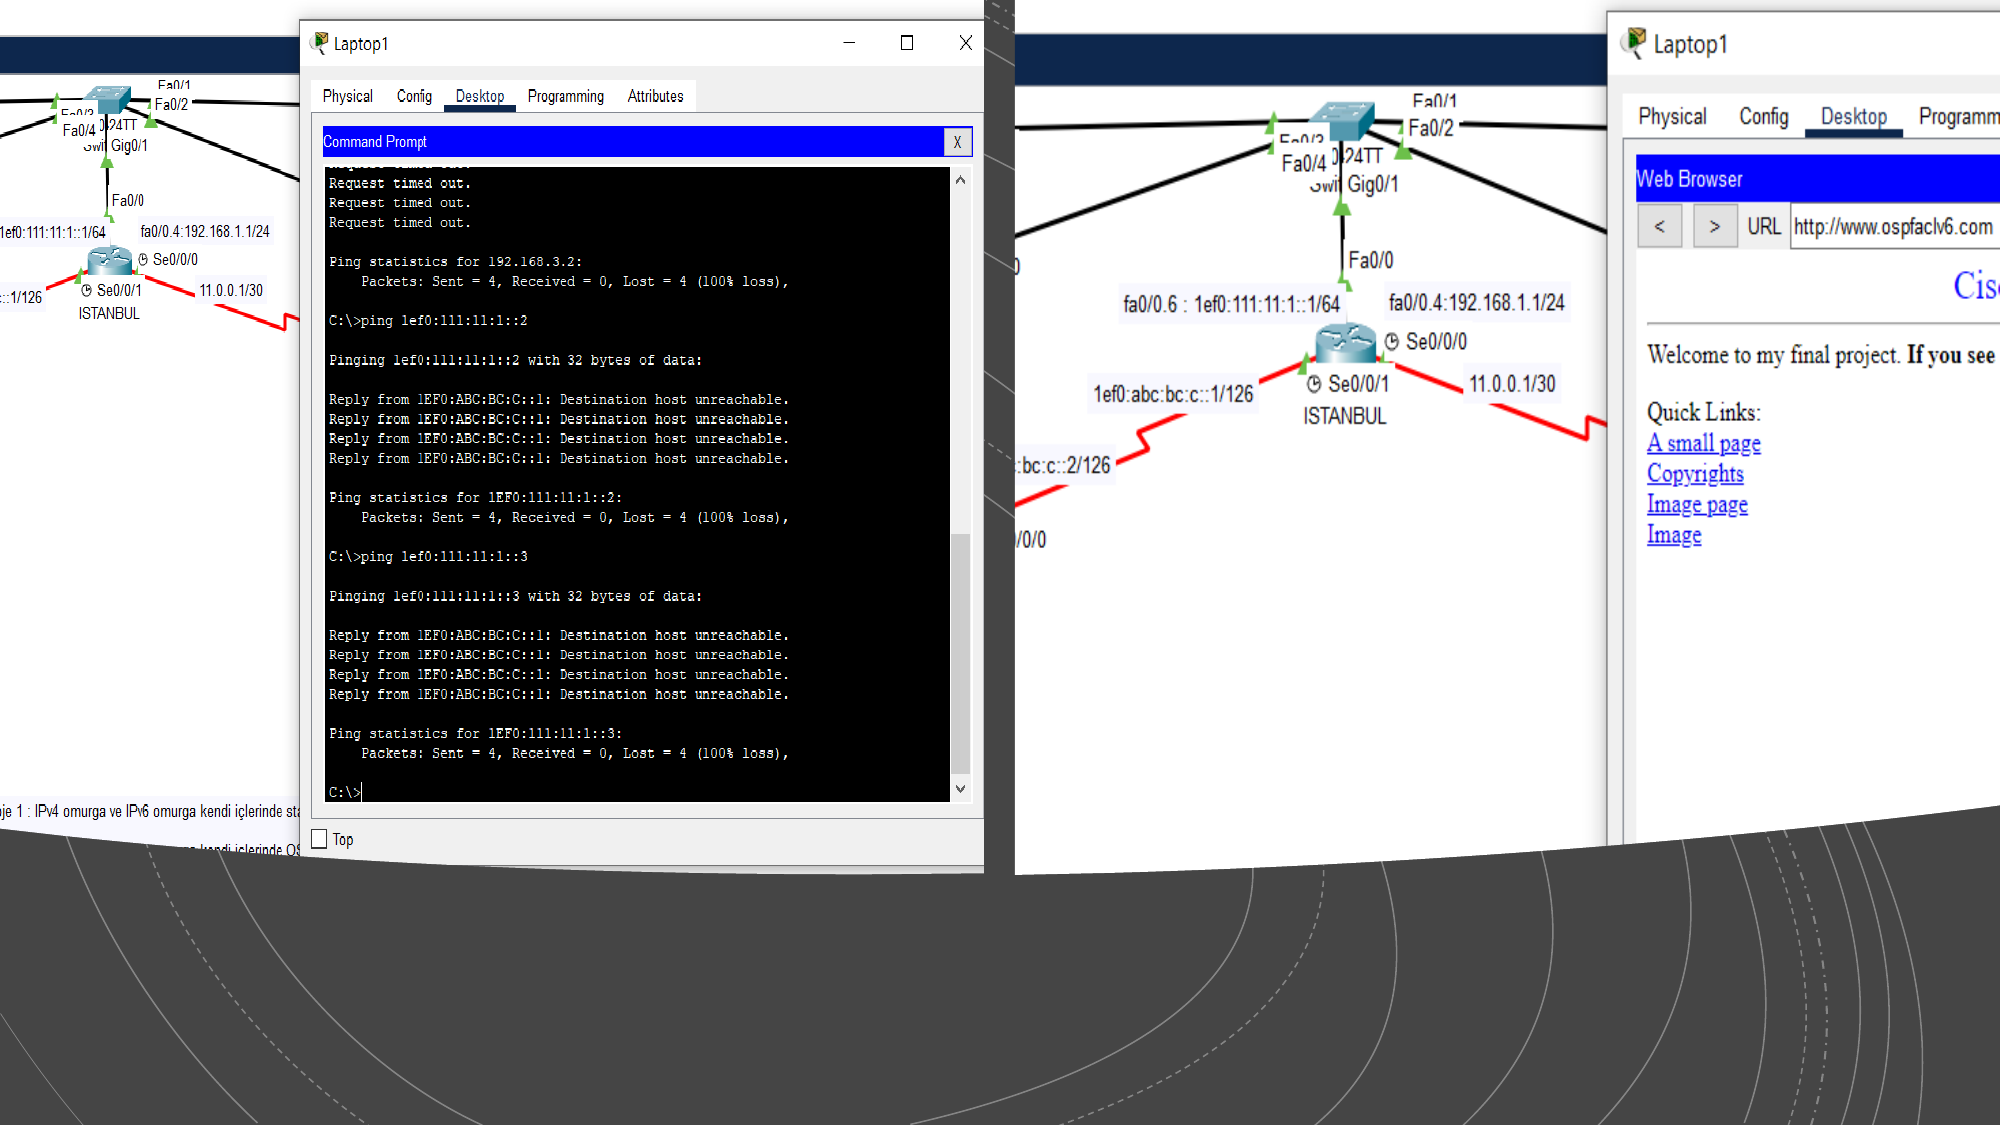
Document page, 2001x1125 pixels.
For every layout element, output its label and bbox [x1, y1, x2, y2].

picture [1014, 0, 2000, 876]
picture [0, 0, 985, 875]
text_box [0, 0, 2000, 1125]
